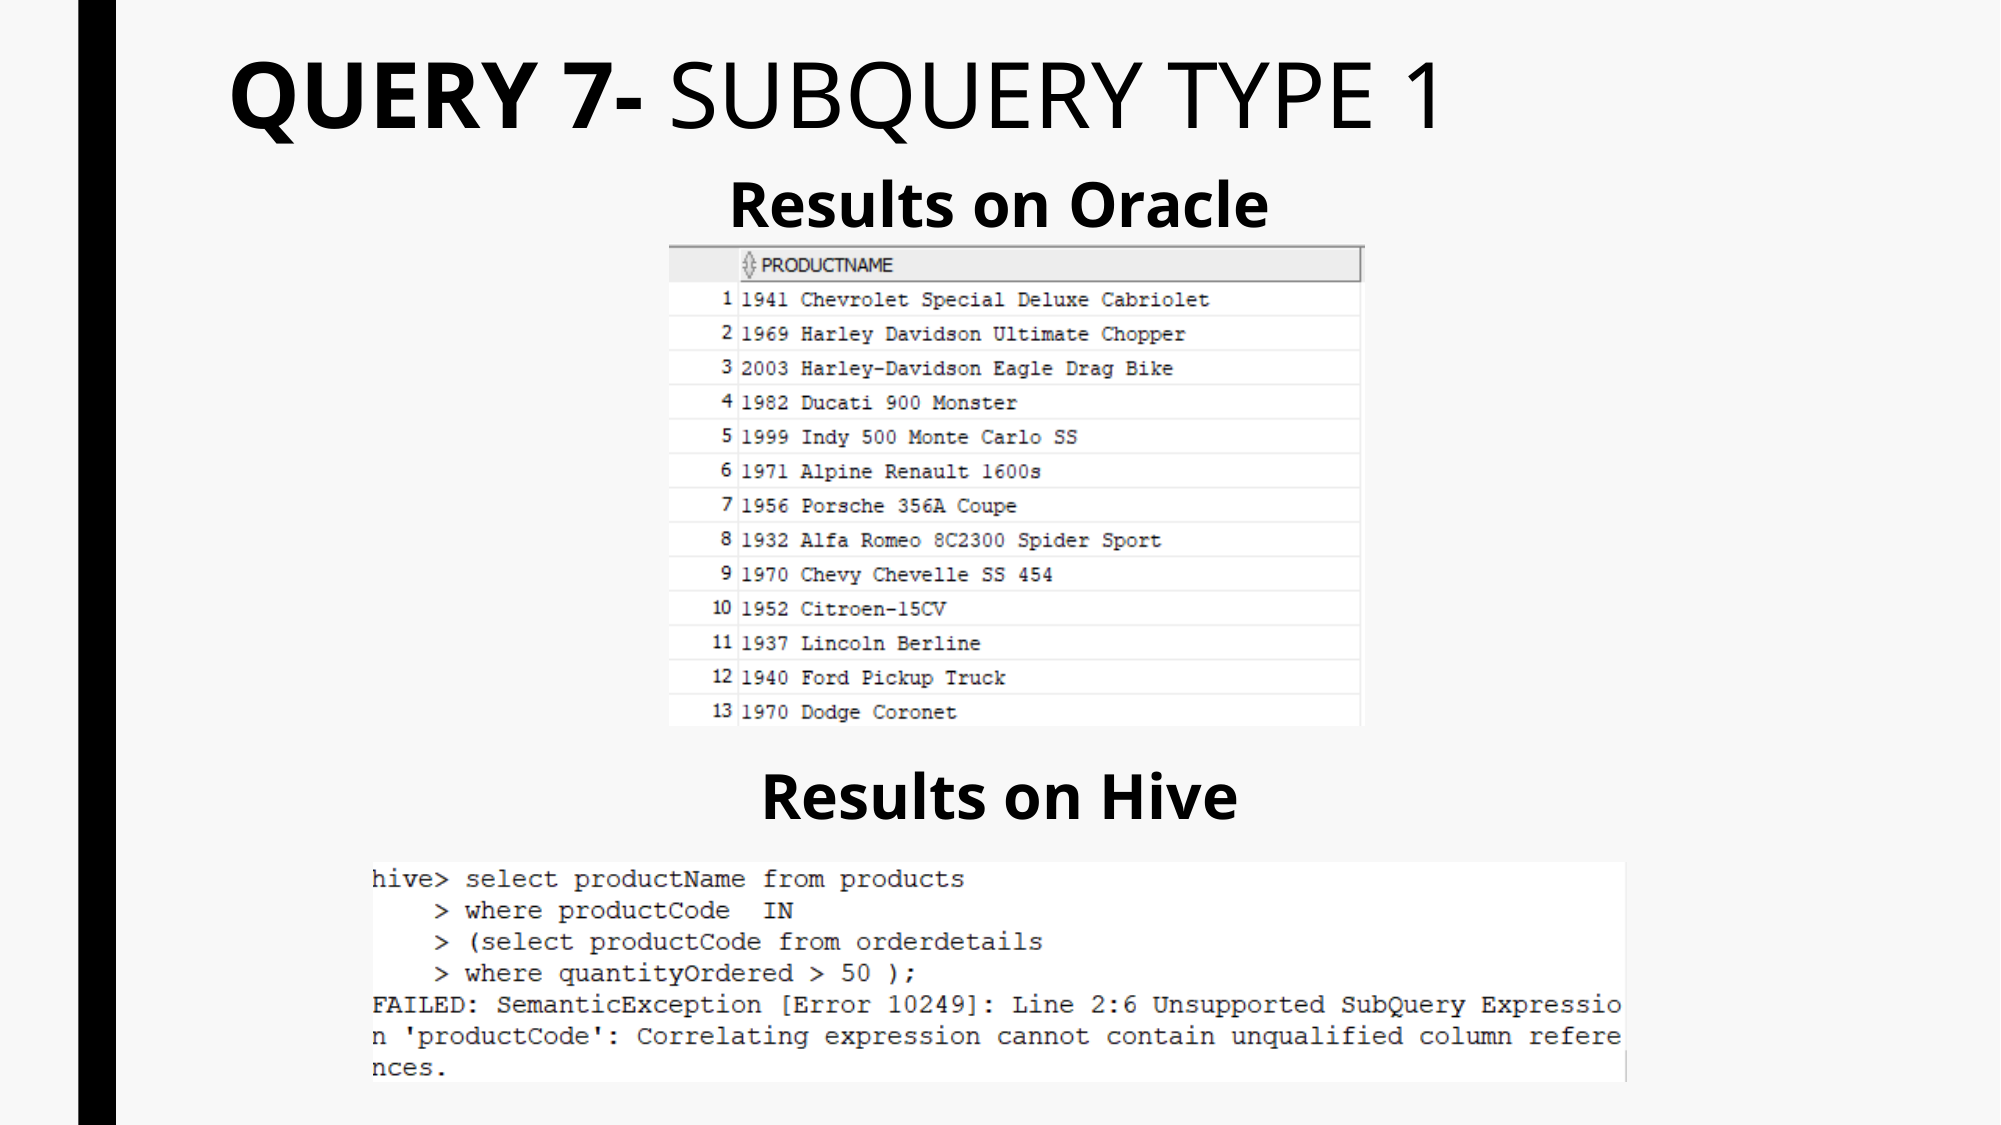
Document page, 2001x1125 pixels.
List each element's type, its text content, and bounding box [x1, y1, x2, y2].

list Results on Oracle [635, 155, 1365, 248]
picture [669, 243, 1365, 726]
list Results on Hive [635, 748, 1365, 840]
title QUERY 7- SUBQUERY TYPE 1 [212, 43, 1788, 182]
picture [373, 862, 1627, 1082]
